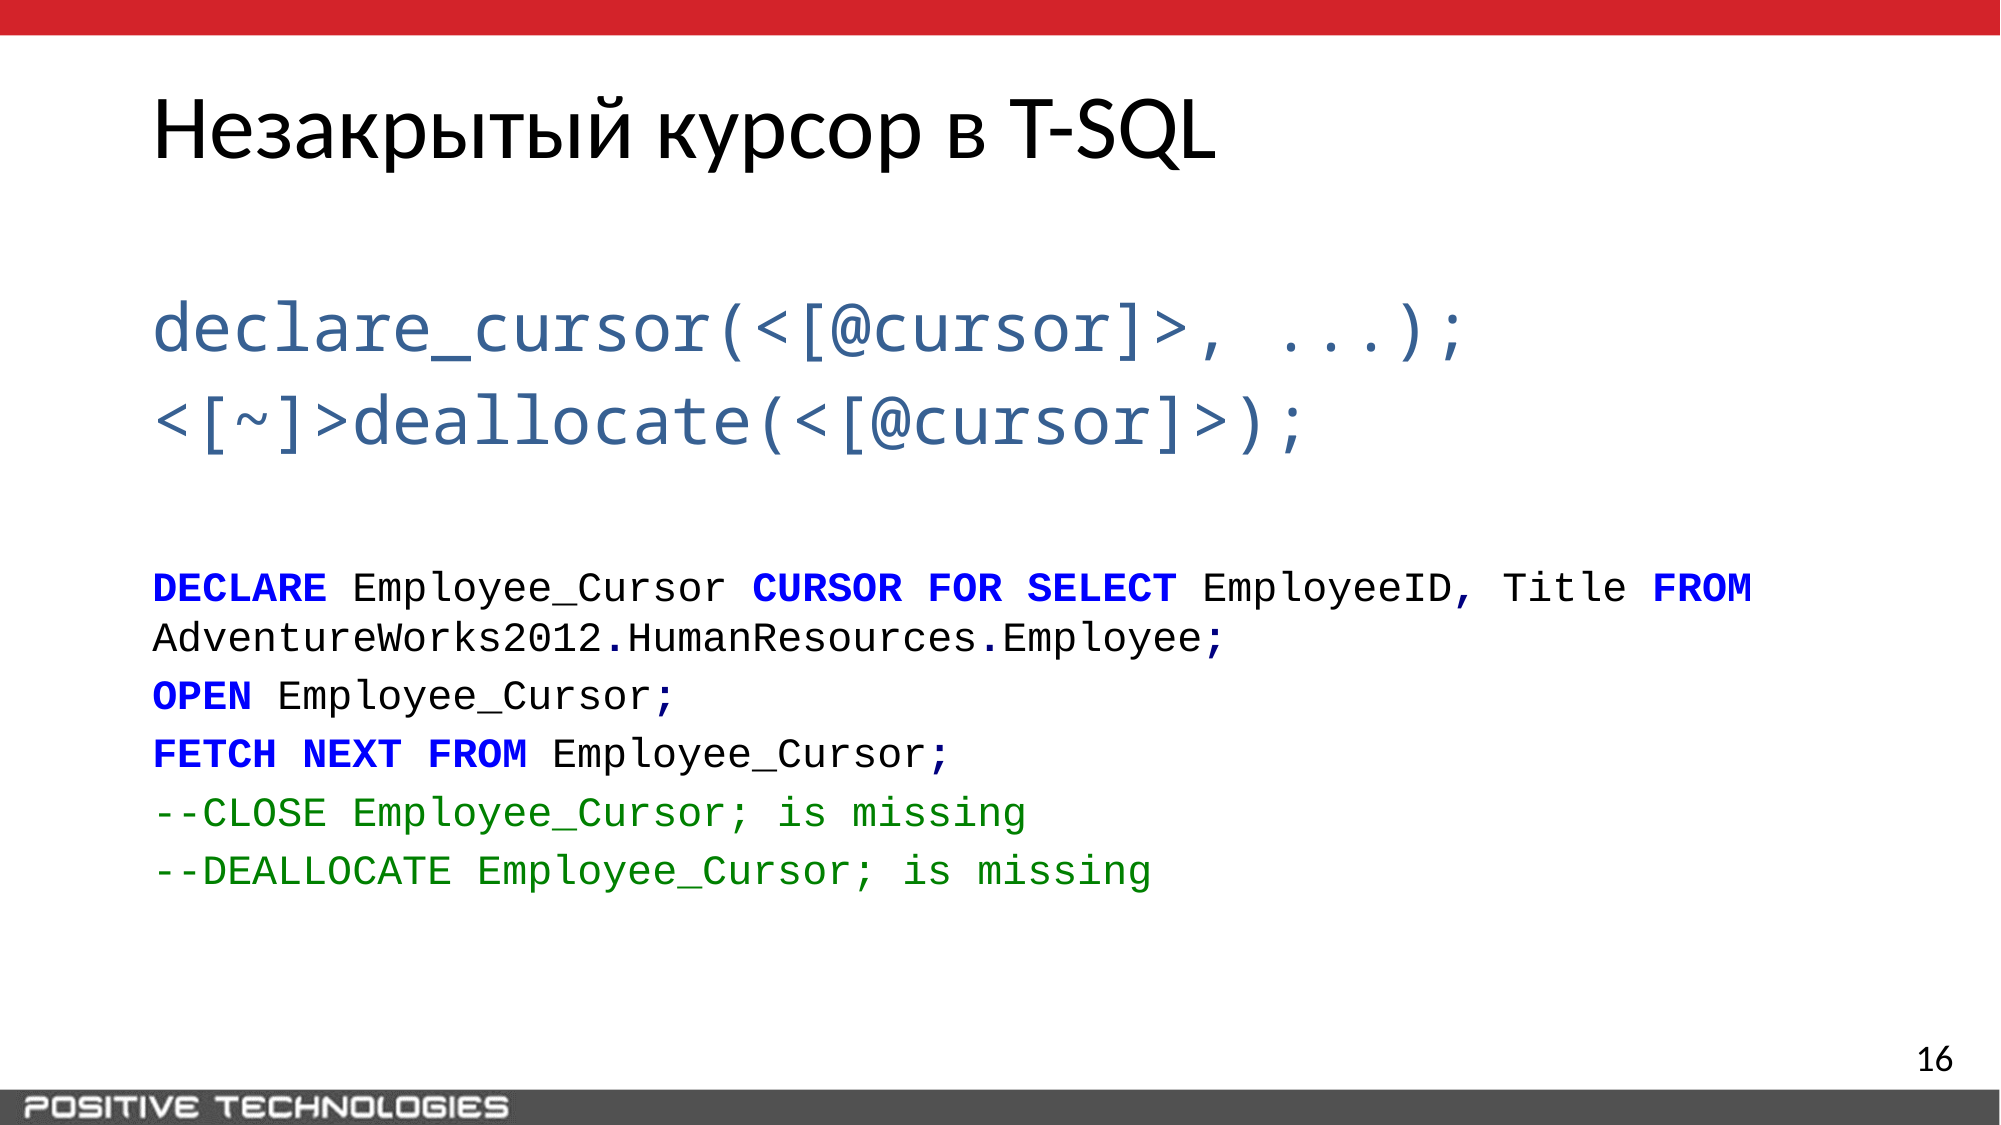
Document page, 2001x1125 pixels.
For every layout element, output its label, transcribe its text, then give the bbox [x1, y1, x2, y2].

title Незакрытый курсор в T-SQL [137, 59, 1863, 277]
list declare_cursor(<[@cursor]>, ...); <[~]>deallocate(<[@cursor]>); DECLARE Employee_Cursor CURSOR FOR SELECT EmployeeID, Title FROM AdventureWorks2012.HumanResources.Employee; OPEN Employee_Cursor; FETCH NEXT FROM Employee_Cursor; --CLOSE Employee_Cursor; is missing --DEALLOCATE Employee_Cursor; is missing [137, 277, 1863, 998]
slide_number 16 [1900, 1026, 2000, 1087]
picture [16, 1091, 516, 1124]
